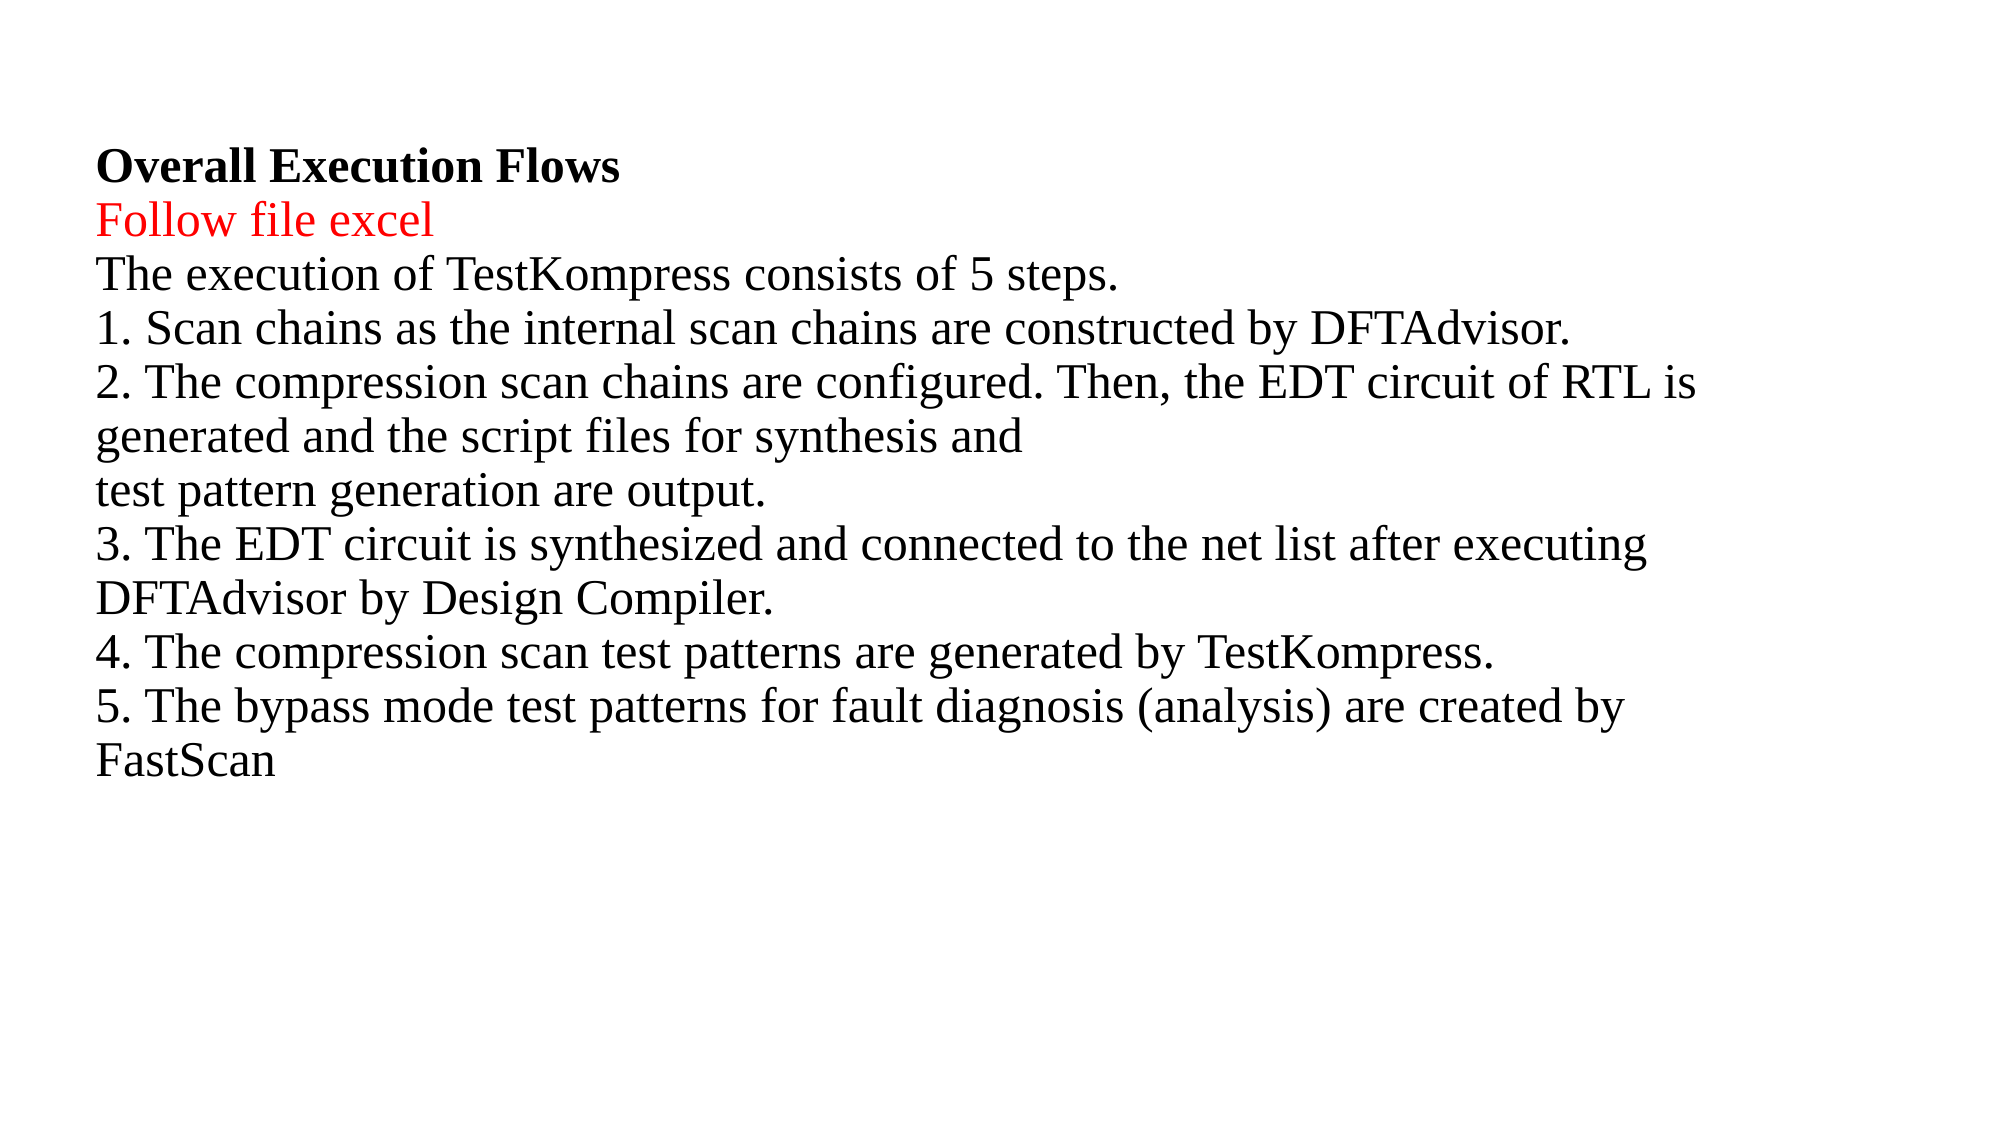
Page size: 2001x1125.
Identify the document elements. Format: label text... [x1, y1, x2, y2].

title Overall Execution Flows Follow file excel The execution of TestKompress consists of 5 steps. 1. Scan chains as the internal scan chains are constructed by DFTAdvisor. 2. The compression scan chains are configured. Then, the EDT circuit of RTL is generated and the script files for synthesis and test pattern generation are output. 3. The EDT circuit is synthesized and connected to the net list after executing DFTAdvisor by Design Compiler. 4. The compression scan test patterns are generated by TestKompress. 5. The bypass mode test patterns for fault diagnosis (analysis) are created by FastScan [80, 71, 1806, 916]
